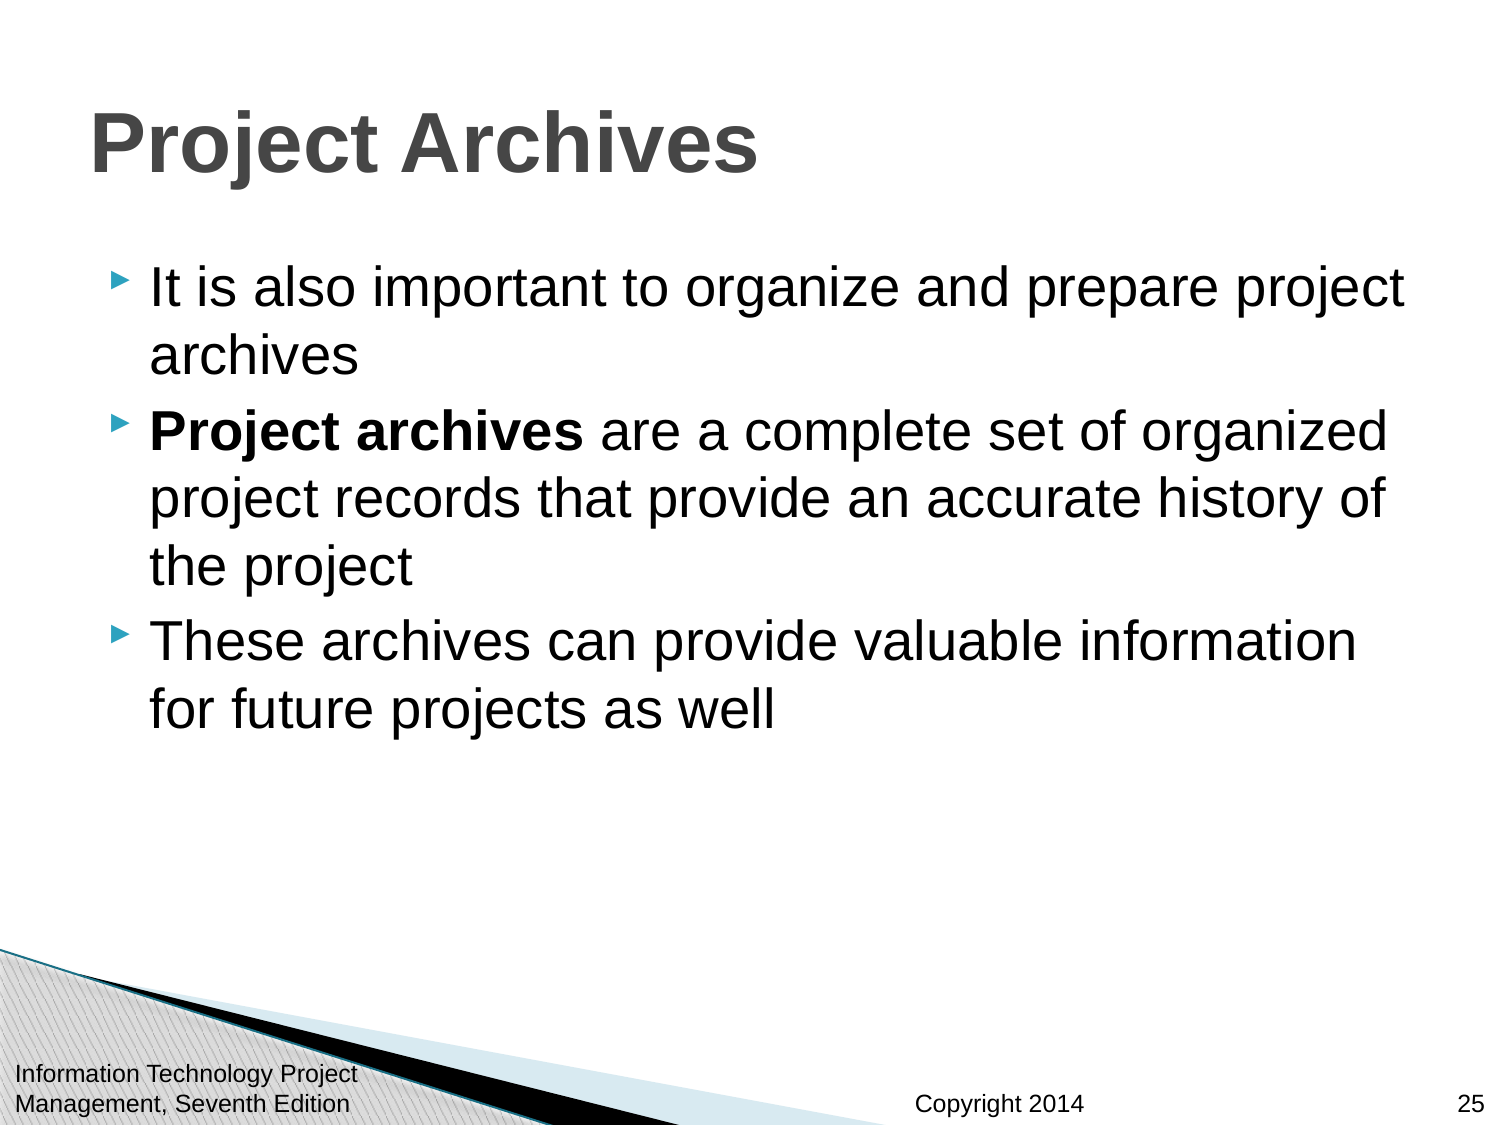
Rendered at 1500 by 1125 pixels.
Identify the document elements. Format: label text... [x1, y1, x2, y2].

slide_number 25 [1408, 1065, 1500, 1125]
footer Information Technology Project Management, Seventh Edition [0, 1065, 425, 1125]
title Project Archives [75, 45, 1425, 233]
list It is also important to organize and prepare project archives Project archives are a complete set of organized project records that provide an accurate history of the project These archives can provide valuable information for future projects as well [74, 242, 1426, 986]
